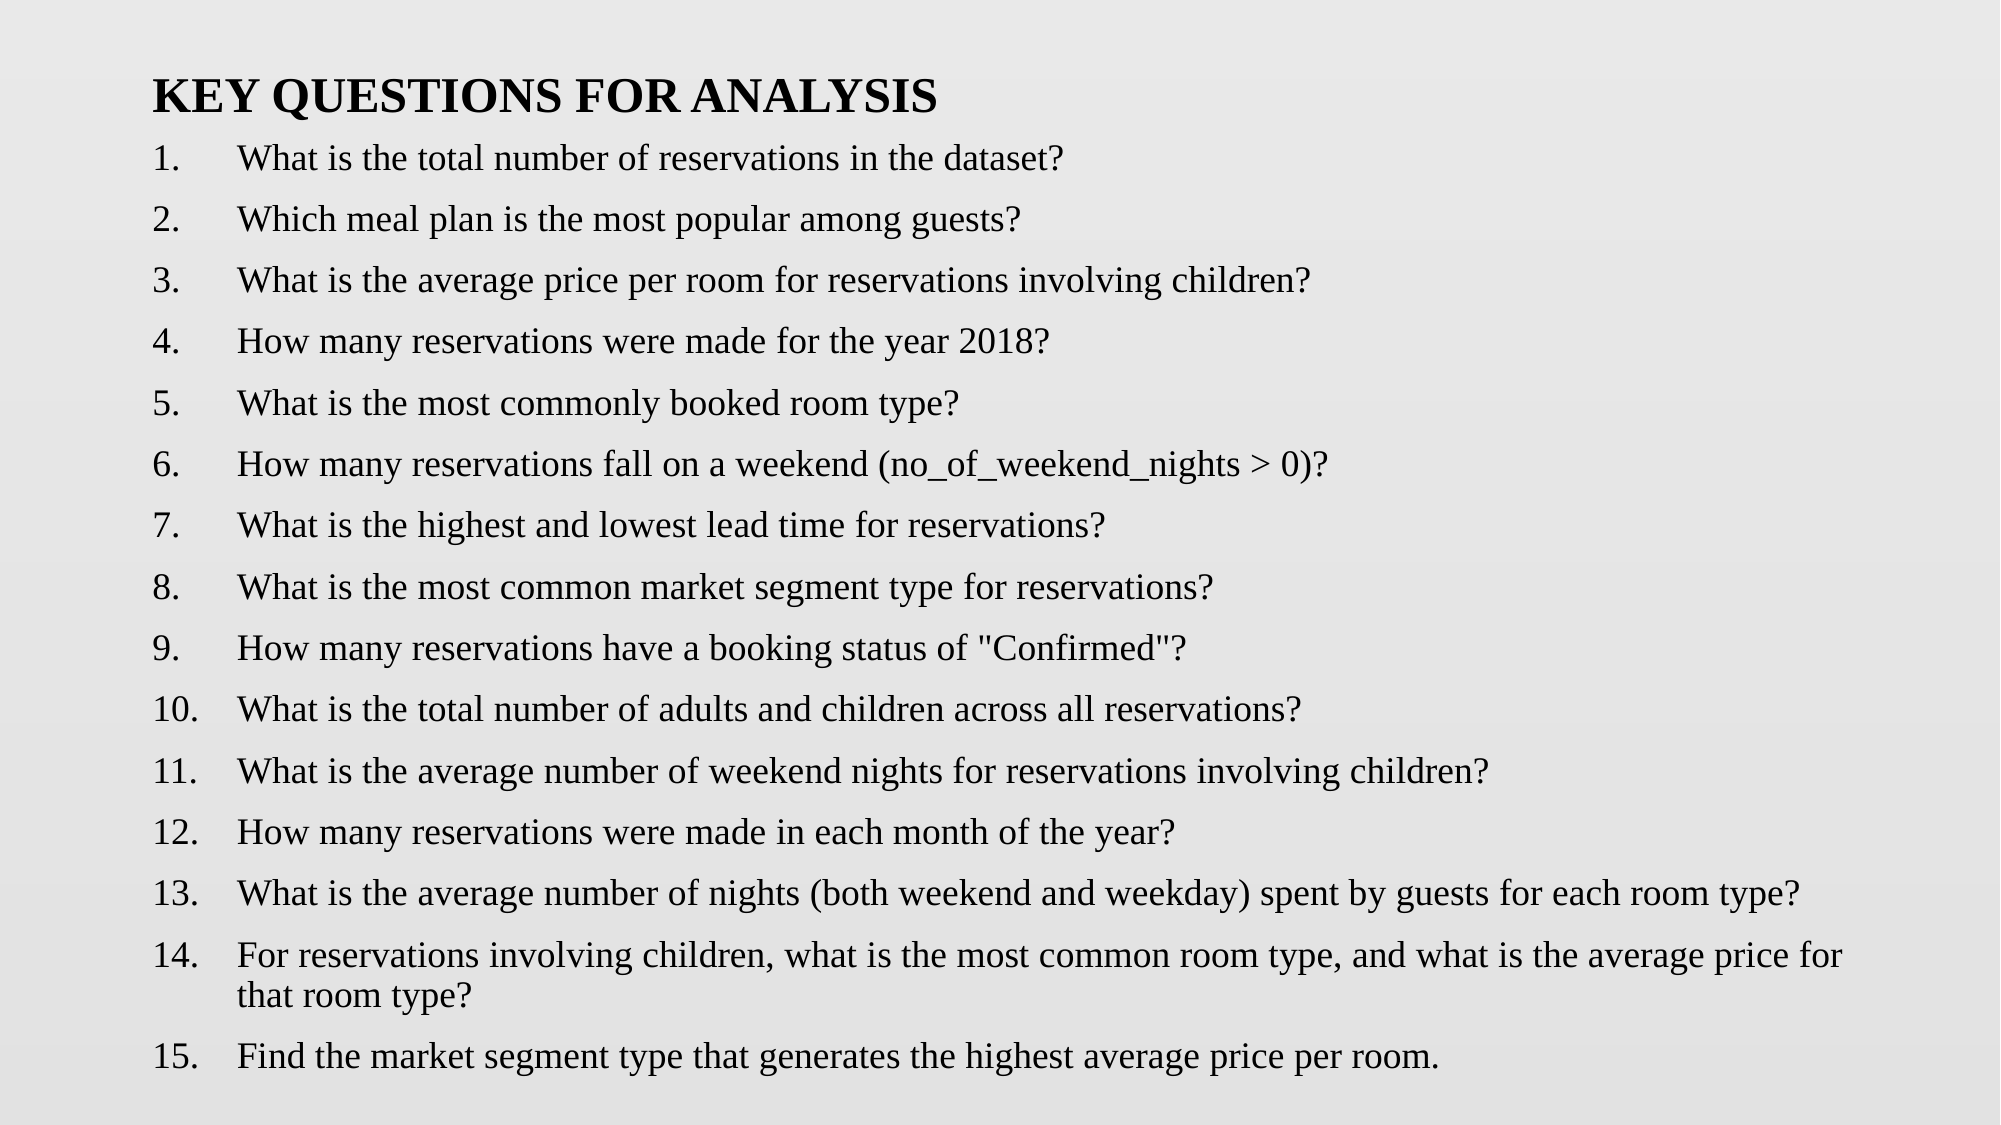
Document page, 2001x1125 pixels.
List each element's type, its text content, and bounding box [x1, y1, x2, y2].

list What is the total number of reservations in the dataset? Which meal plan is the most popular among guests? What is the average price per room for reservations involving children? How many reservations were made for the year 2018? What is the most commonly booked room type? How many reservations fall on a weekend (no_of_weekend_nights > 0)? What is the highest and lowest lead time for reservations? What is the most common market segment type for reservations? How many reservations have a booking status of "Confirmed"? What is the total number of adults and children across all reservations? What is the average number of weekend nights for reservations involving children? How many reservations were made in each month of the year? What is the average number of nights (both weekend and weekday) spent by guests for each room type? For reservations involving children, what is the most common room type, and what is the average price for that room type? Find the market segment type that generates the highest average price per room. [137, 130, 1863, 1097]
title KEY QUESTIONS FOR ANALYSIS [137, 39, 982, 130]
